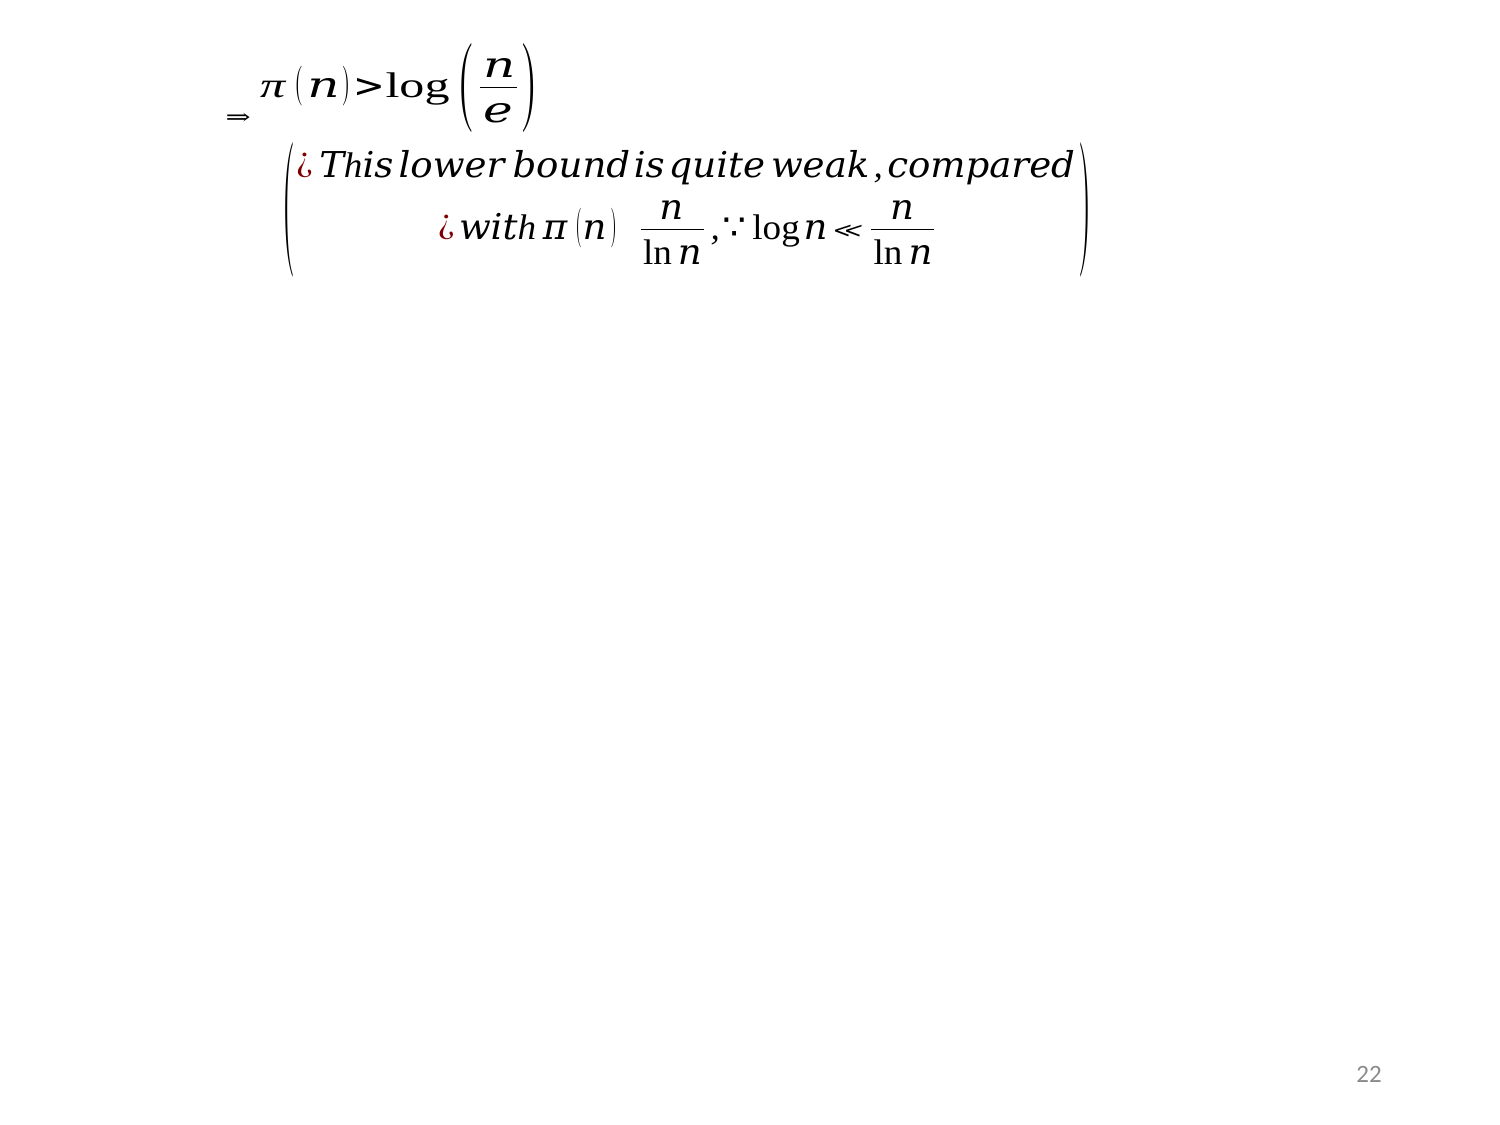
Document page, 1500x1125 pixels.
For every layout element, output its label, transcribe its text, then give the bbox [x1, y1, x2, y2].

slide_number 21 [1059, 1042, 1397, 1103]
